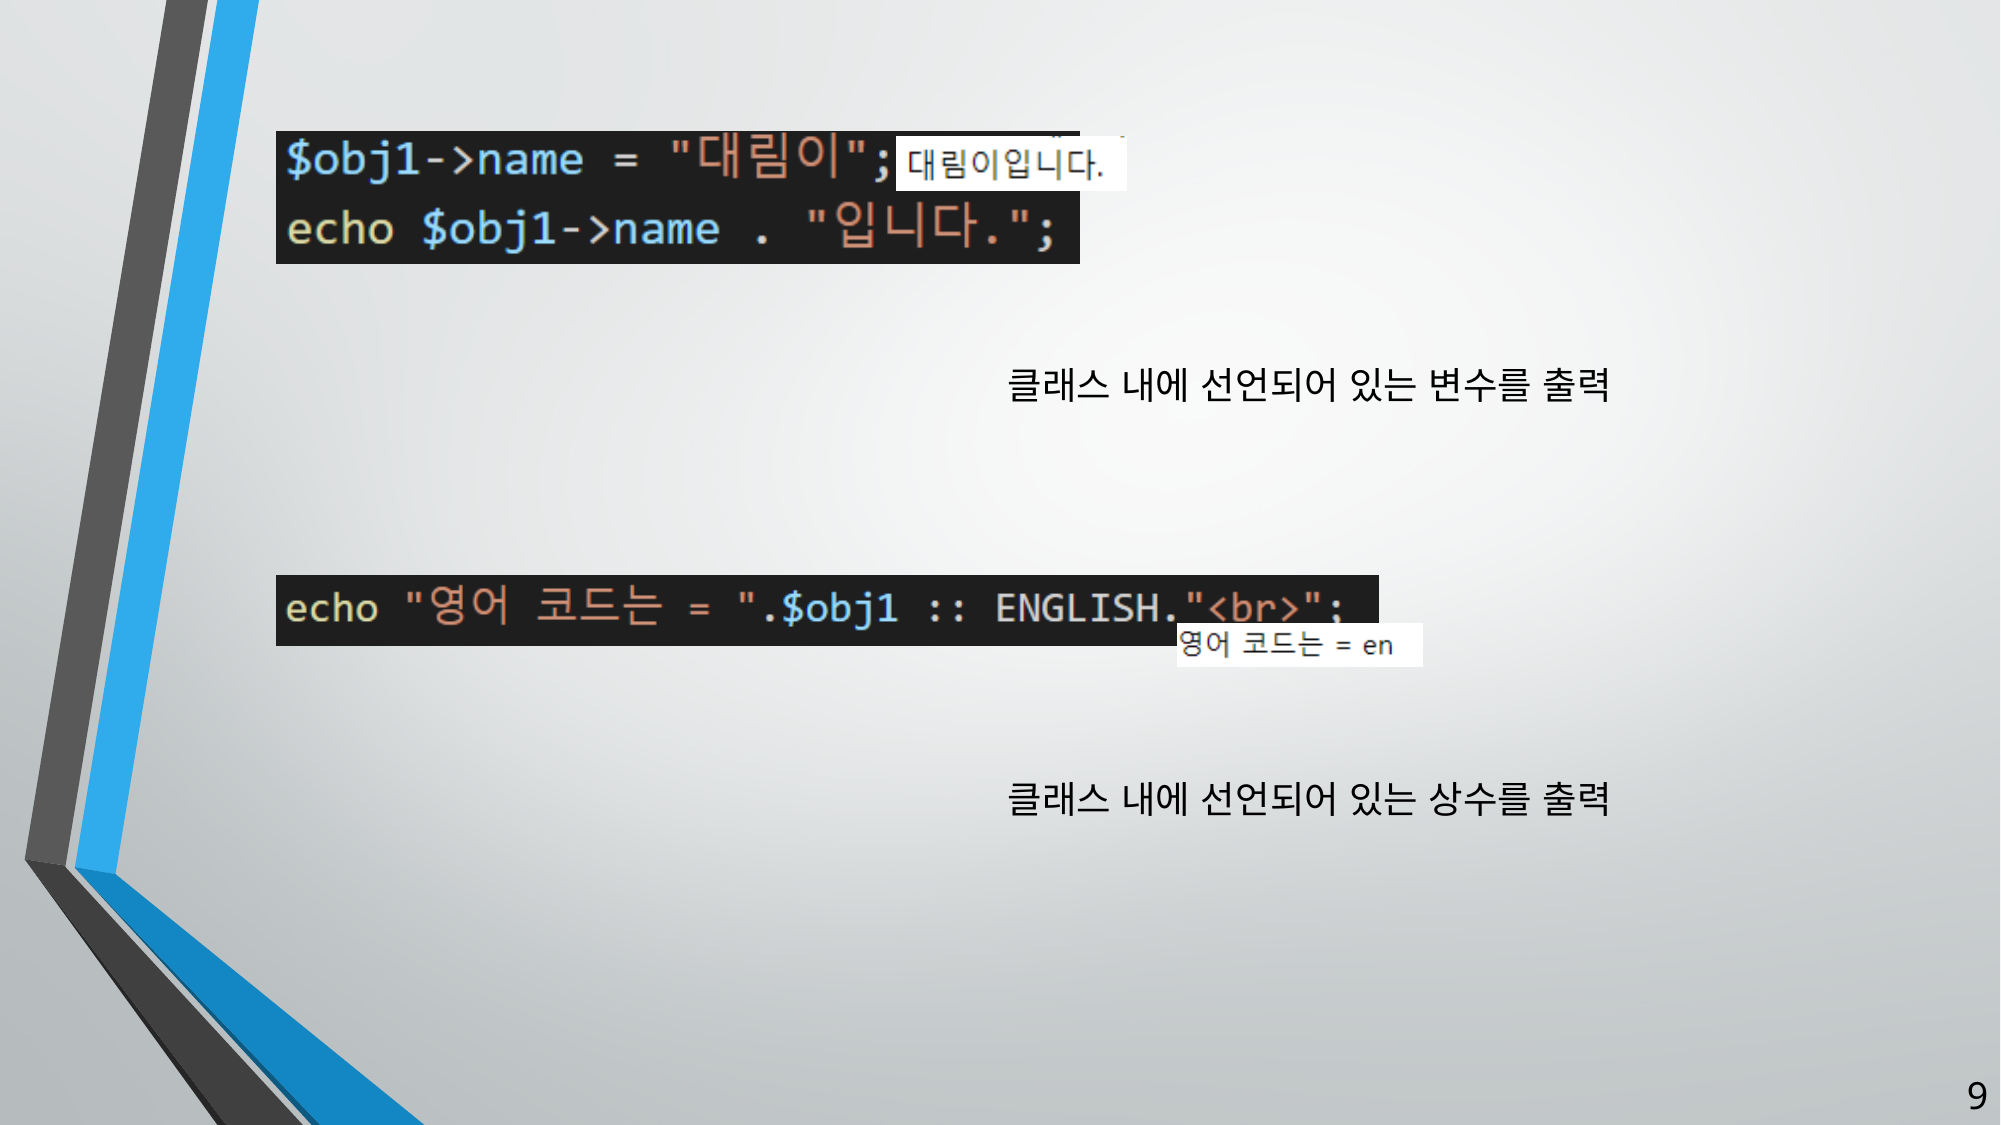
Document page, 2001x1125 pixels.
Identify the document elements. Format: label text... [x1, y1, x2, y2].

text_box 클래스 내에 선언되어 있는 변수를 출력 [992, 354, 1628, 415]
text_box 9 [1952, 1064, 2000, 1125]
text_box 클래스 내에 선언되어 있는 상수를 출력 [992, 768, 1628, 828]
picture [276, 131, 1127, 265]
picture [276, 574, 1423, 668]
